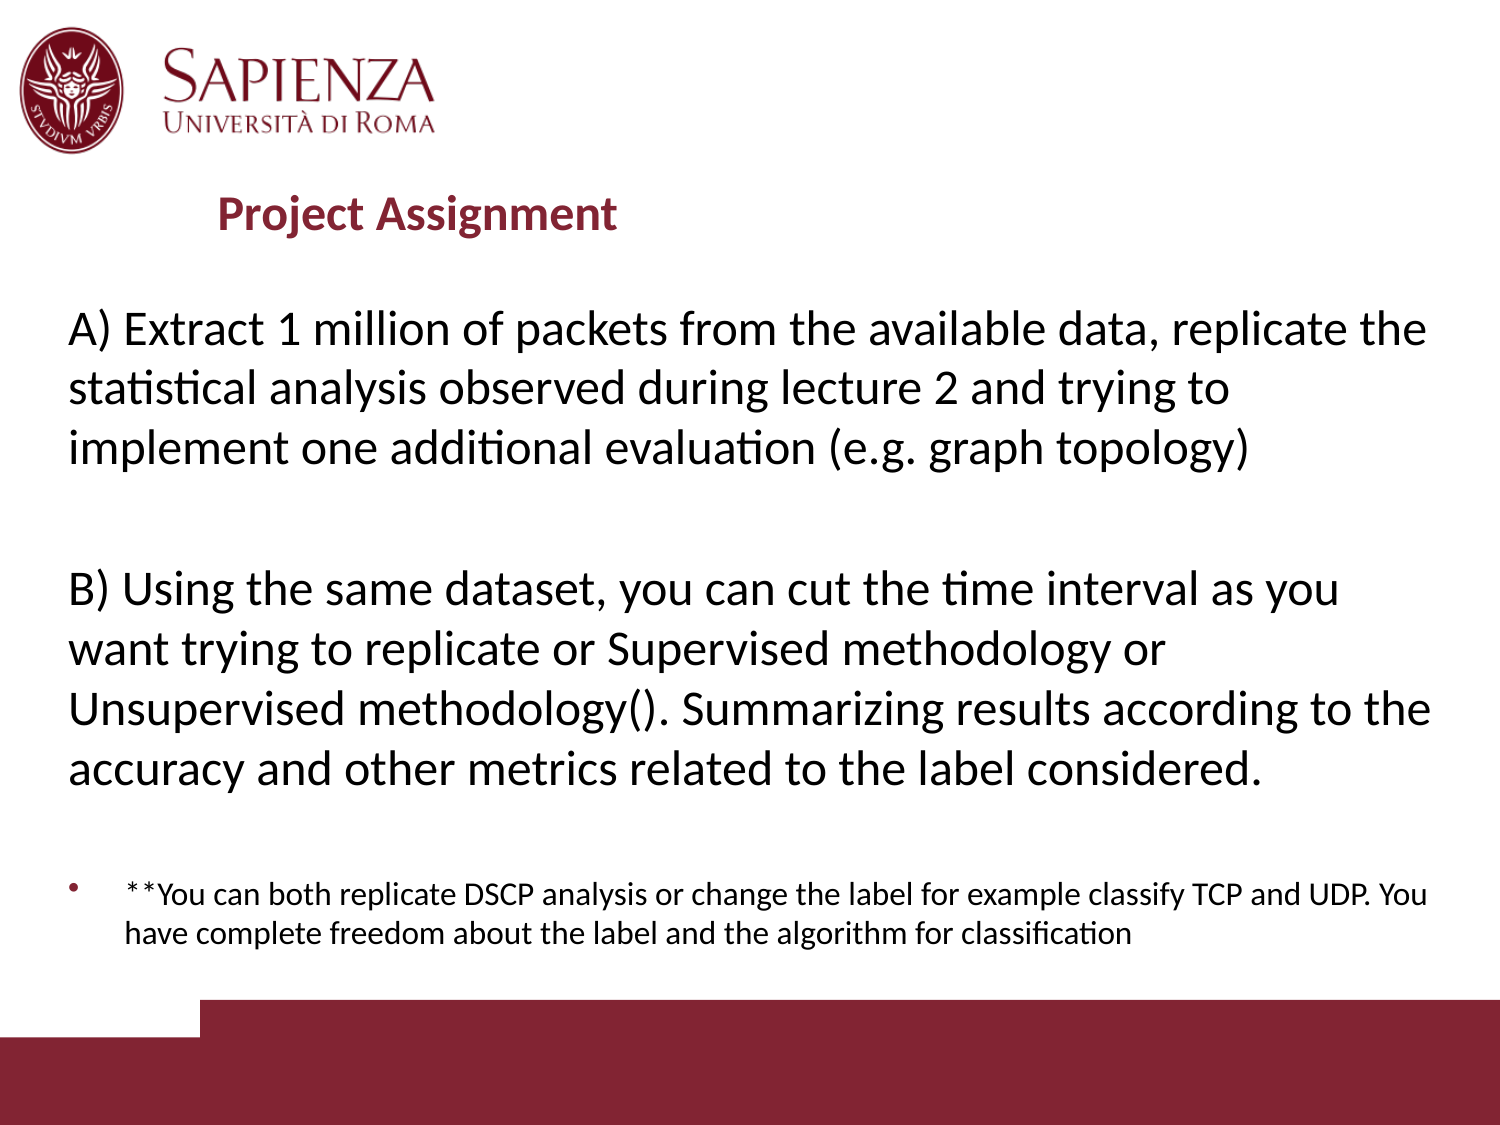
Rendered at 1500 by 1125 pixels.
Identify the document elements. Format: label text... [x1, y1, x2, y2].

title Project Assignment [202, 172, 1419, 256]
list A) Extract 1 million of packets from the available data, replicate the statistical analysis observed during lecture 2 and trying to implement one additional evaluation (e.g. graph topology) B) Using the same dataset, you can cut the time interval as you want trying to replicate or Supervised methodology or Unsupervised methodology(). Summarizing results according to the accuracy and other metrics related to the label considered. **You can both replicate DSCP analysis or change the label for example classify TCP and UDP. You have complete freedom about the label and the algorithm for classification [53, 287, 1459, 976]
